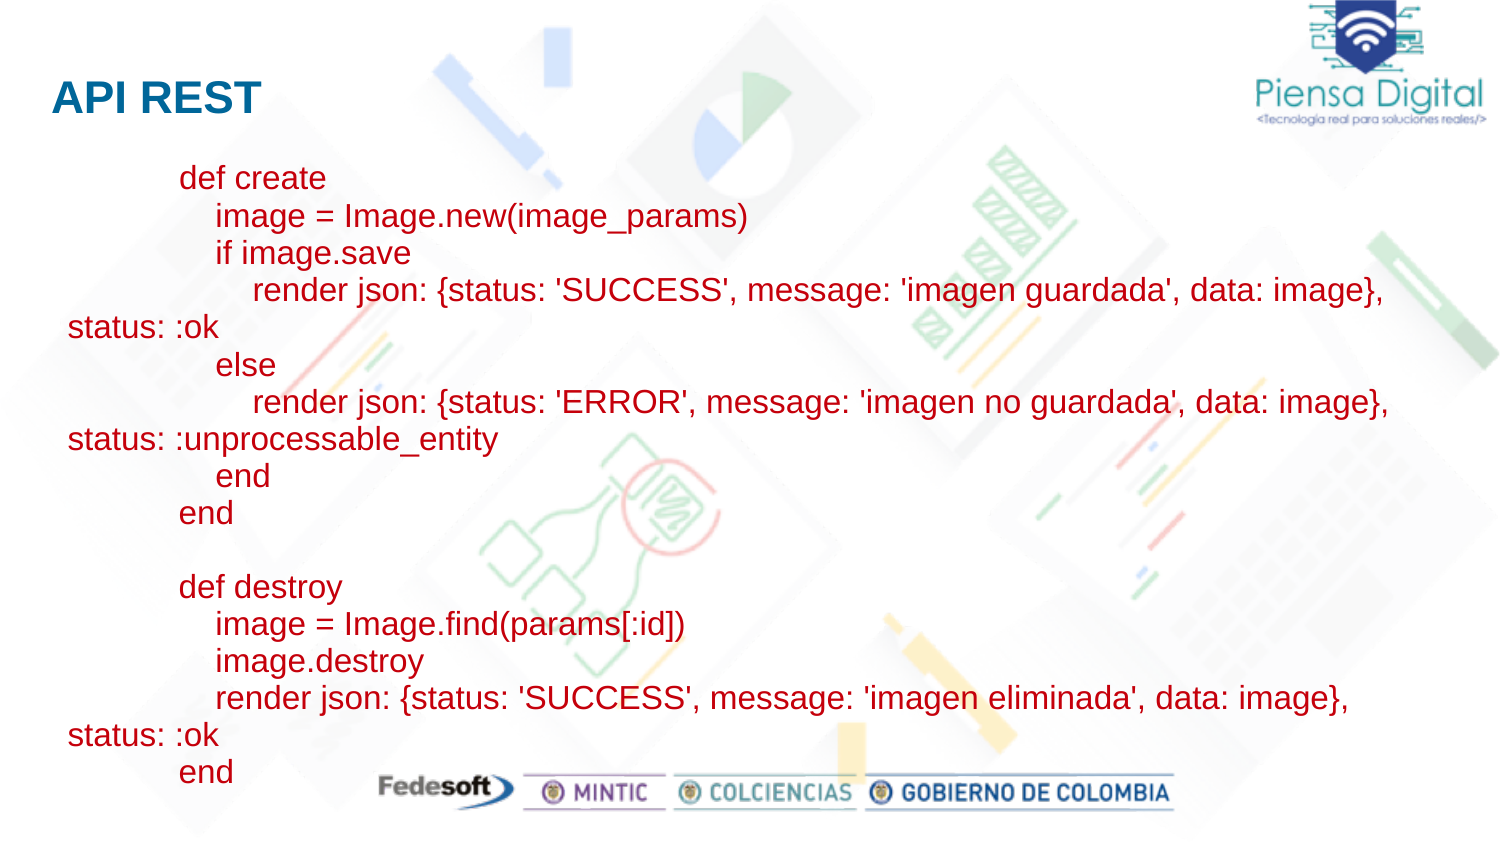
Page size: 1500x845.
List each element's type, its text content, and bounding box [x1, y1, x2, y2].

list def create image = Image.new(image_params) if image.save render json: {status: 'SUCCESS', message: 'imagen guardada', data: image}, status: :ok else render json: {status: 'ERROR', message: 'imagen no guardada', data: image}, status: :unprocessable_entity end end def destroy image = Image.find(params[:id]) image.destroy render json: {status: 'SUCCESS', message: 'imagen eliminada', data: image}, status: :ok end [67, 153, 1418, 672]
title API REST [51, 51, 1449, 142]
picture [0, 0, 1500, 844]
